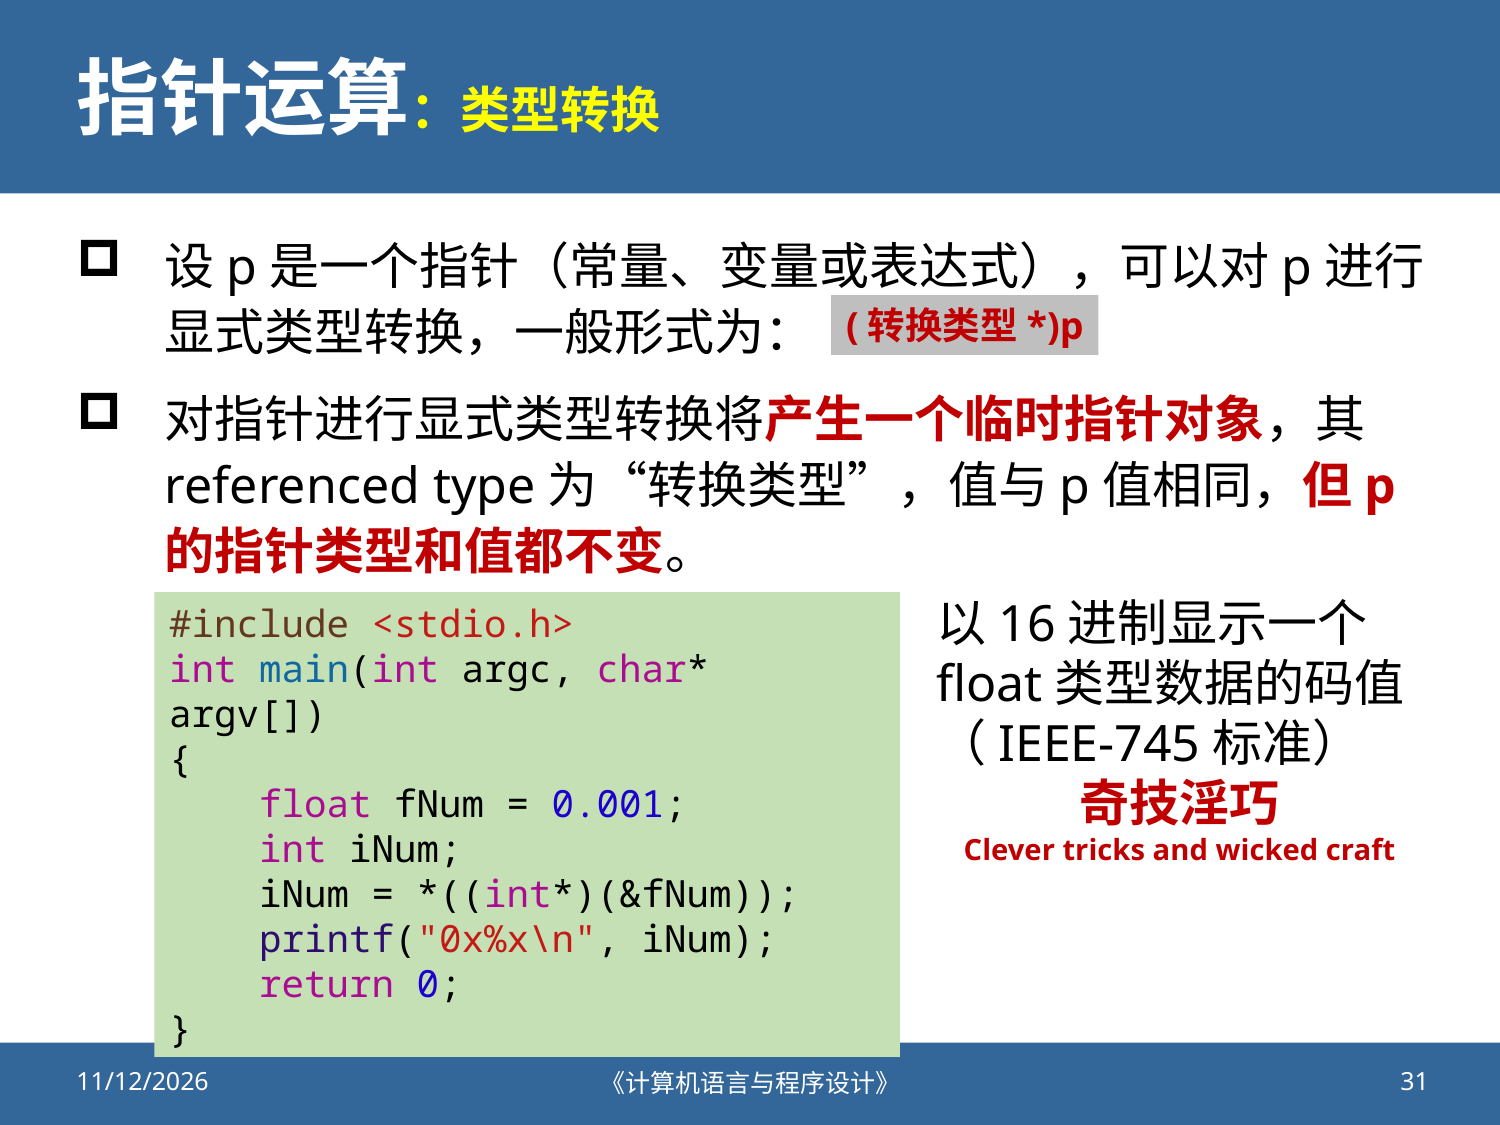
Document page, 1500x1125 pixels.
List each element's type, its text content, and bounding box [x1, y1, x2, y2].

footer 《计算机语言与程序设计》 [480, 1052, 1021, 1113]
title 指针运算：类型转换 [61, 27, 1441, 177]
list 设p是一个指针（常量、变量或表达式），可以对p进行显式类型转换，一般形式为： 对指针进行显式类型转换将产生一个临时指针对象，其referenced type为“转换类型”，值与p值相同，但p的指针类型和值都不变。 [61, 221, 1441, 593]
text_box (转换类型*)p [831, 295, 1099, 355]
slide_number 31 [1084, 1052, 1444, 1113]
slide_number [61, 1052, 422, 1113]
text_box 以16进制显示一个float类型数据的码值 （IEEE-745标准） 奇技淫巧 Clever tricks and wicked craft [921, 584, 1438, 874]
text_box #include <stdio.h> int main(int argc, char* argv[]) { float fNum = 0.001; int iNum; iNum = *((int*)(&fNum)); printf("0x%x\n", iNum); return 0; } [154, 592, 900, 1057]
